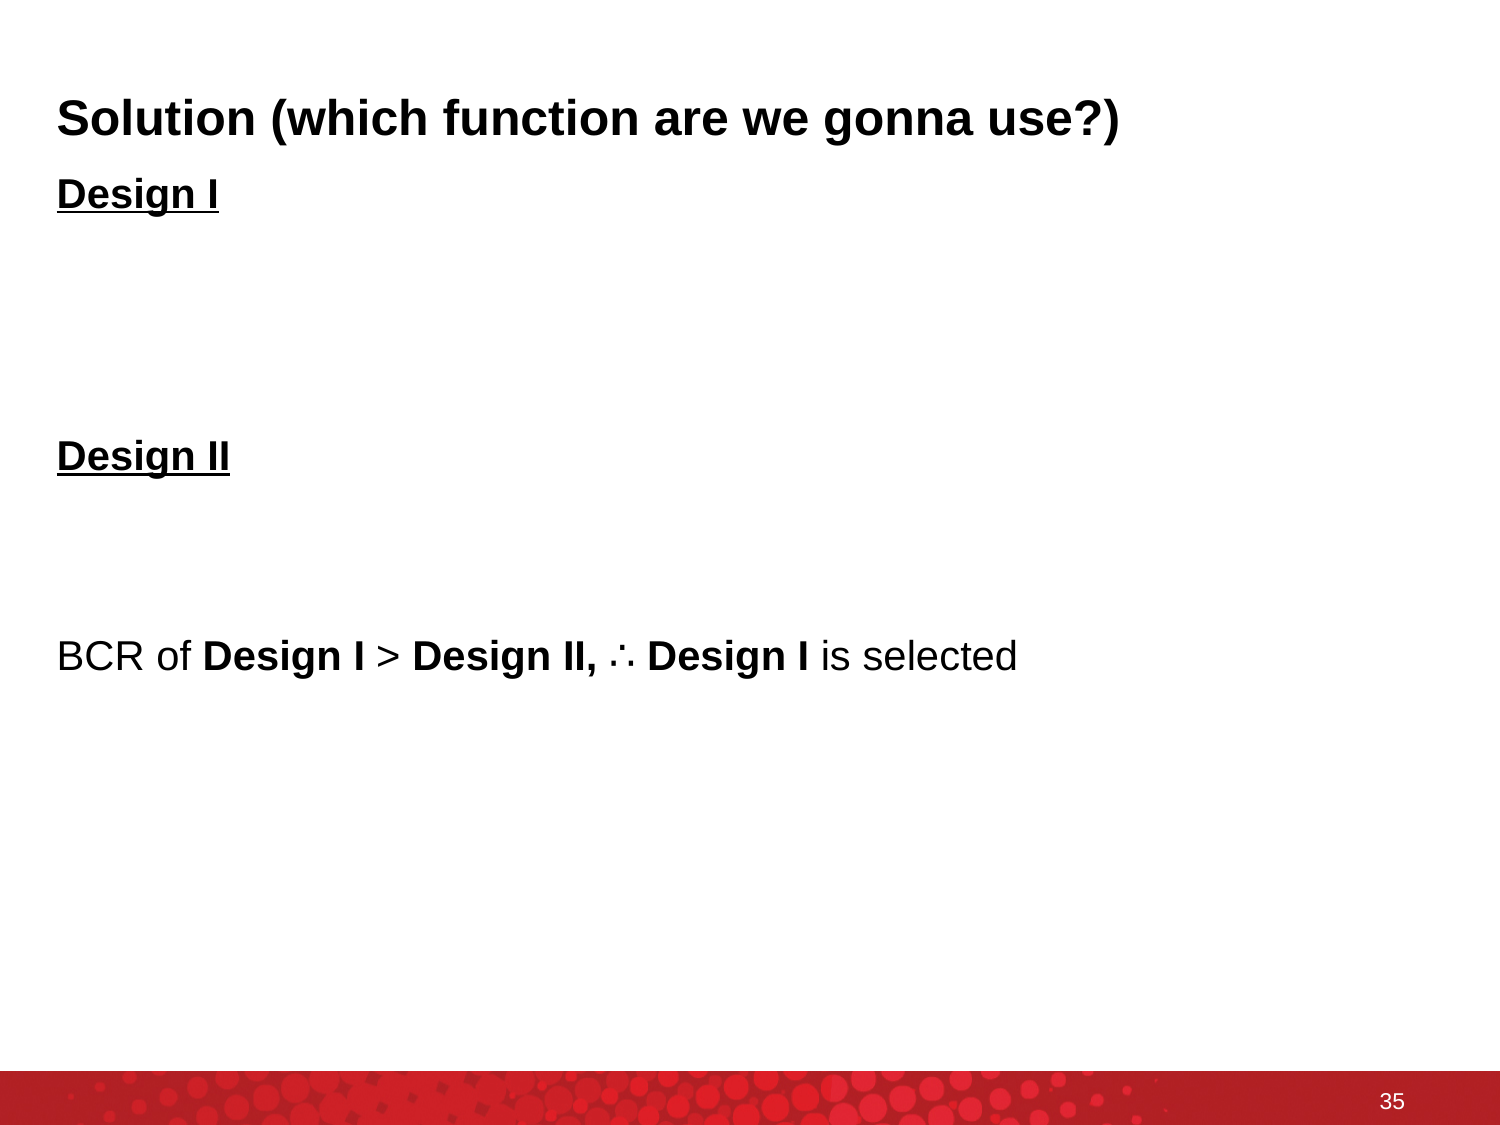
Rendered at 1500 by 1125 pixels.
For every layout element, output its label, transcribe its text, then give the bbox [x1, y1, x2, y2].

picture [0, 1071, 1500, 1125]
slide_number 35 [1069, 1078, 1421, 1115]
